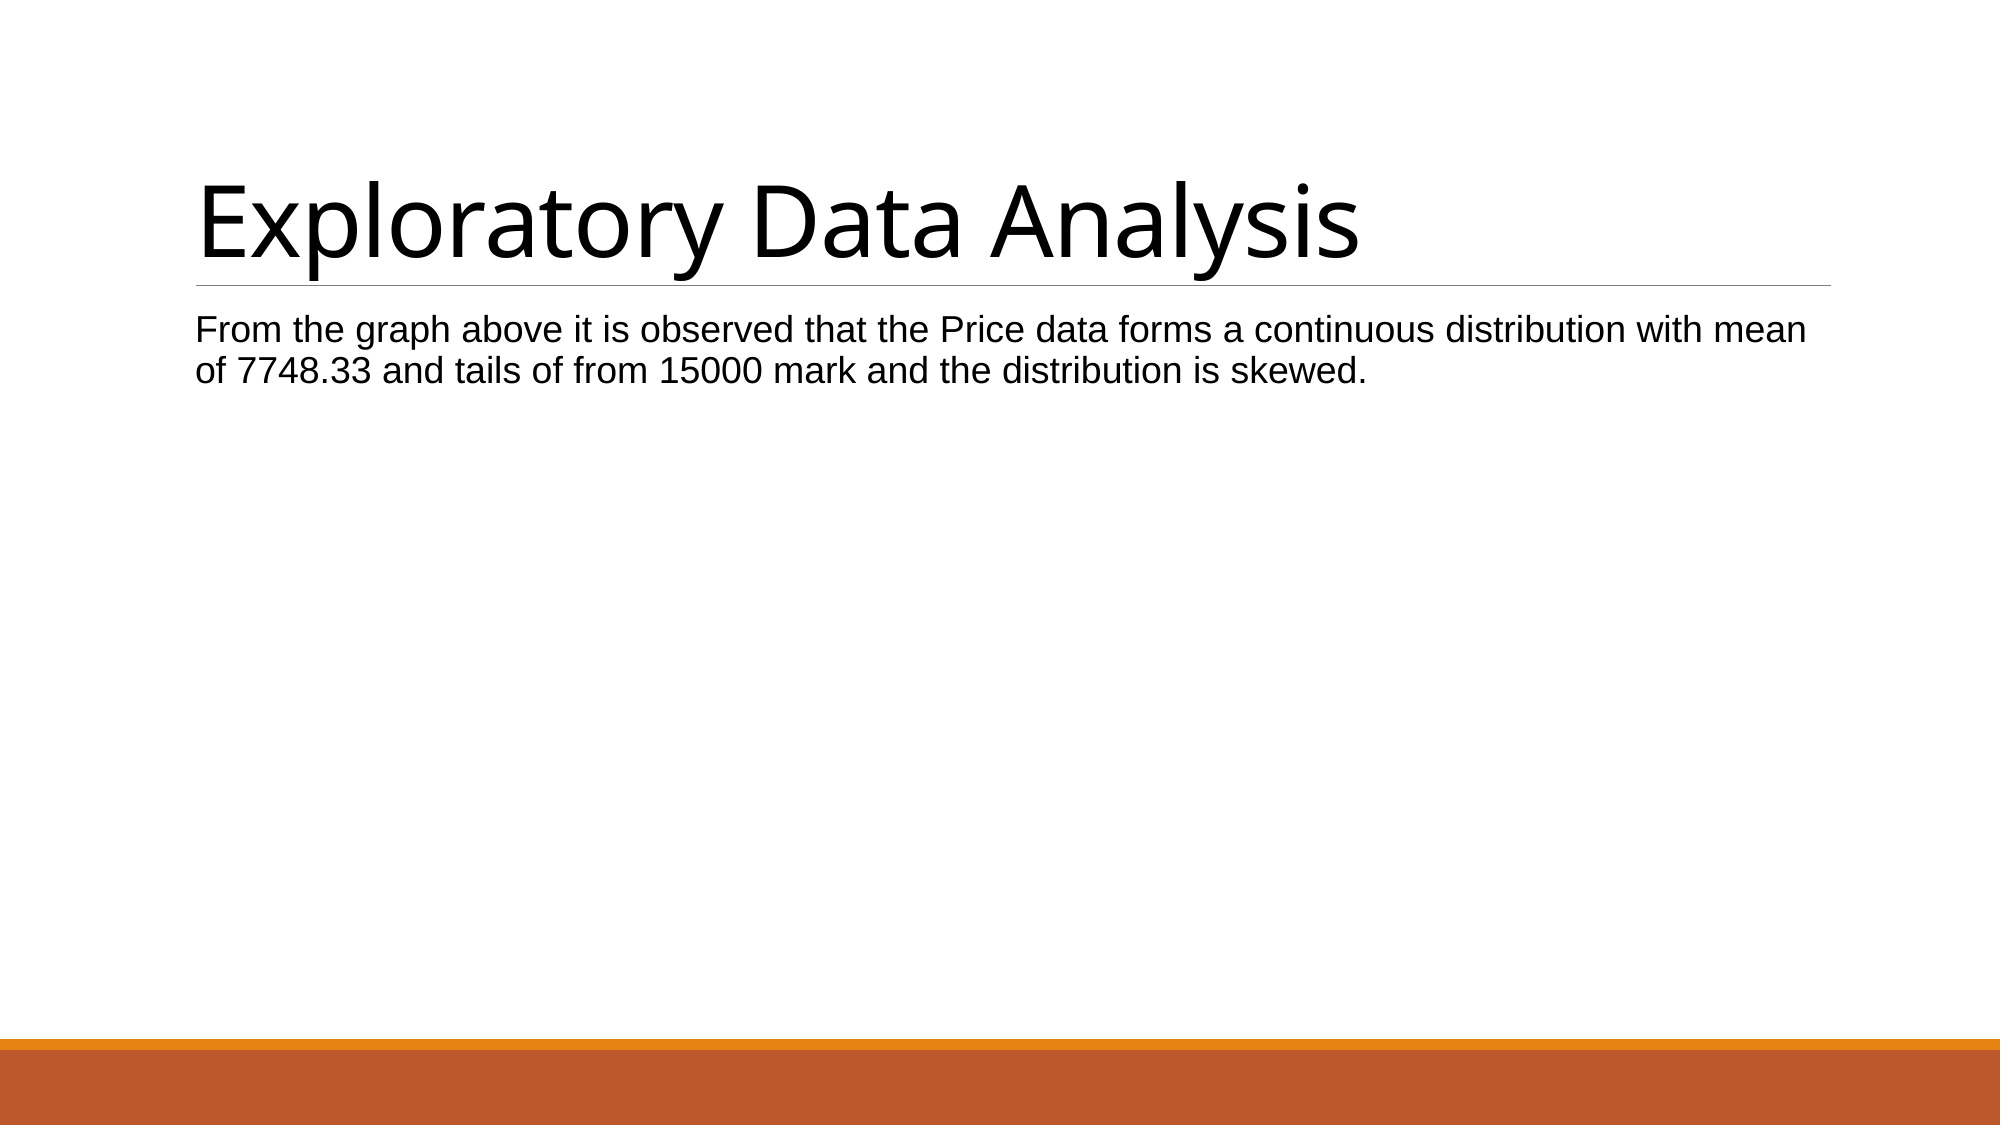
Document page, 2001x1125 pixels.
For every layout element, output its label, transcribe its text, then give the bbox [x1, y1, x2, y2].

title Exploratory Data Analysis [180, 47, 1830, 285]
list From the graph above it is observed that the Price data forms a continuous distribution with mean of 7748.33 and tails of from 15000 mark and the distribution is skewed. [180, 302, 1830, 963]
